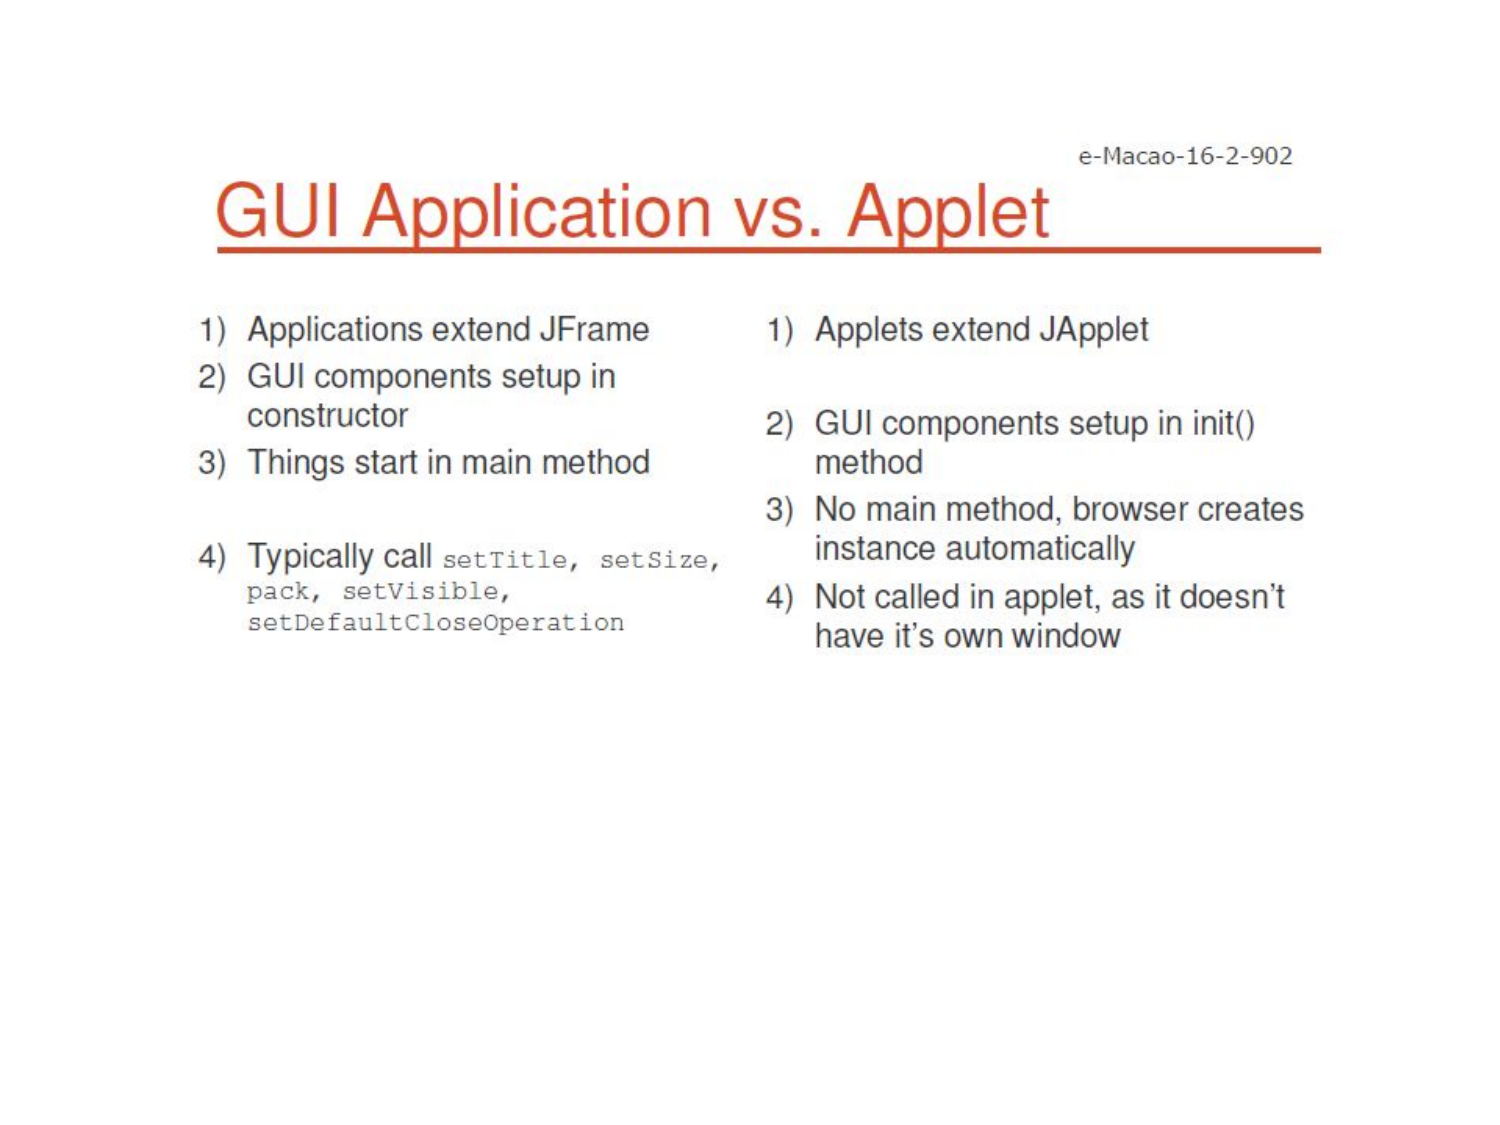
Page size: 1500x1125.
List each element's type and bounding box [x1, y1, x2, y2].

picture [116, 80, 1384, 1045]
